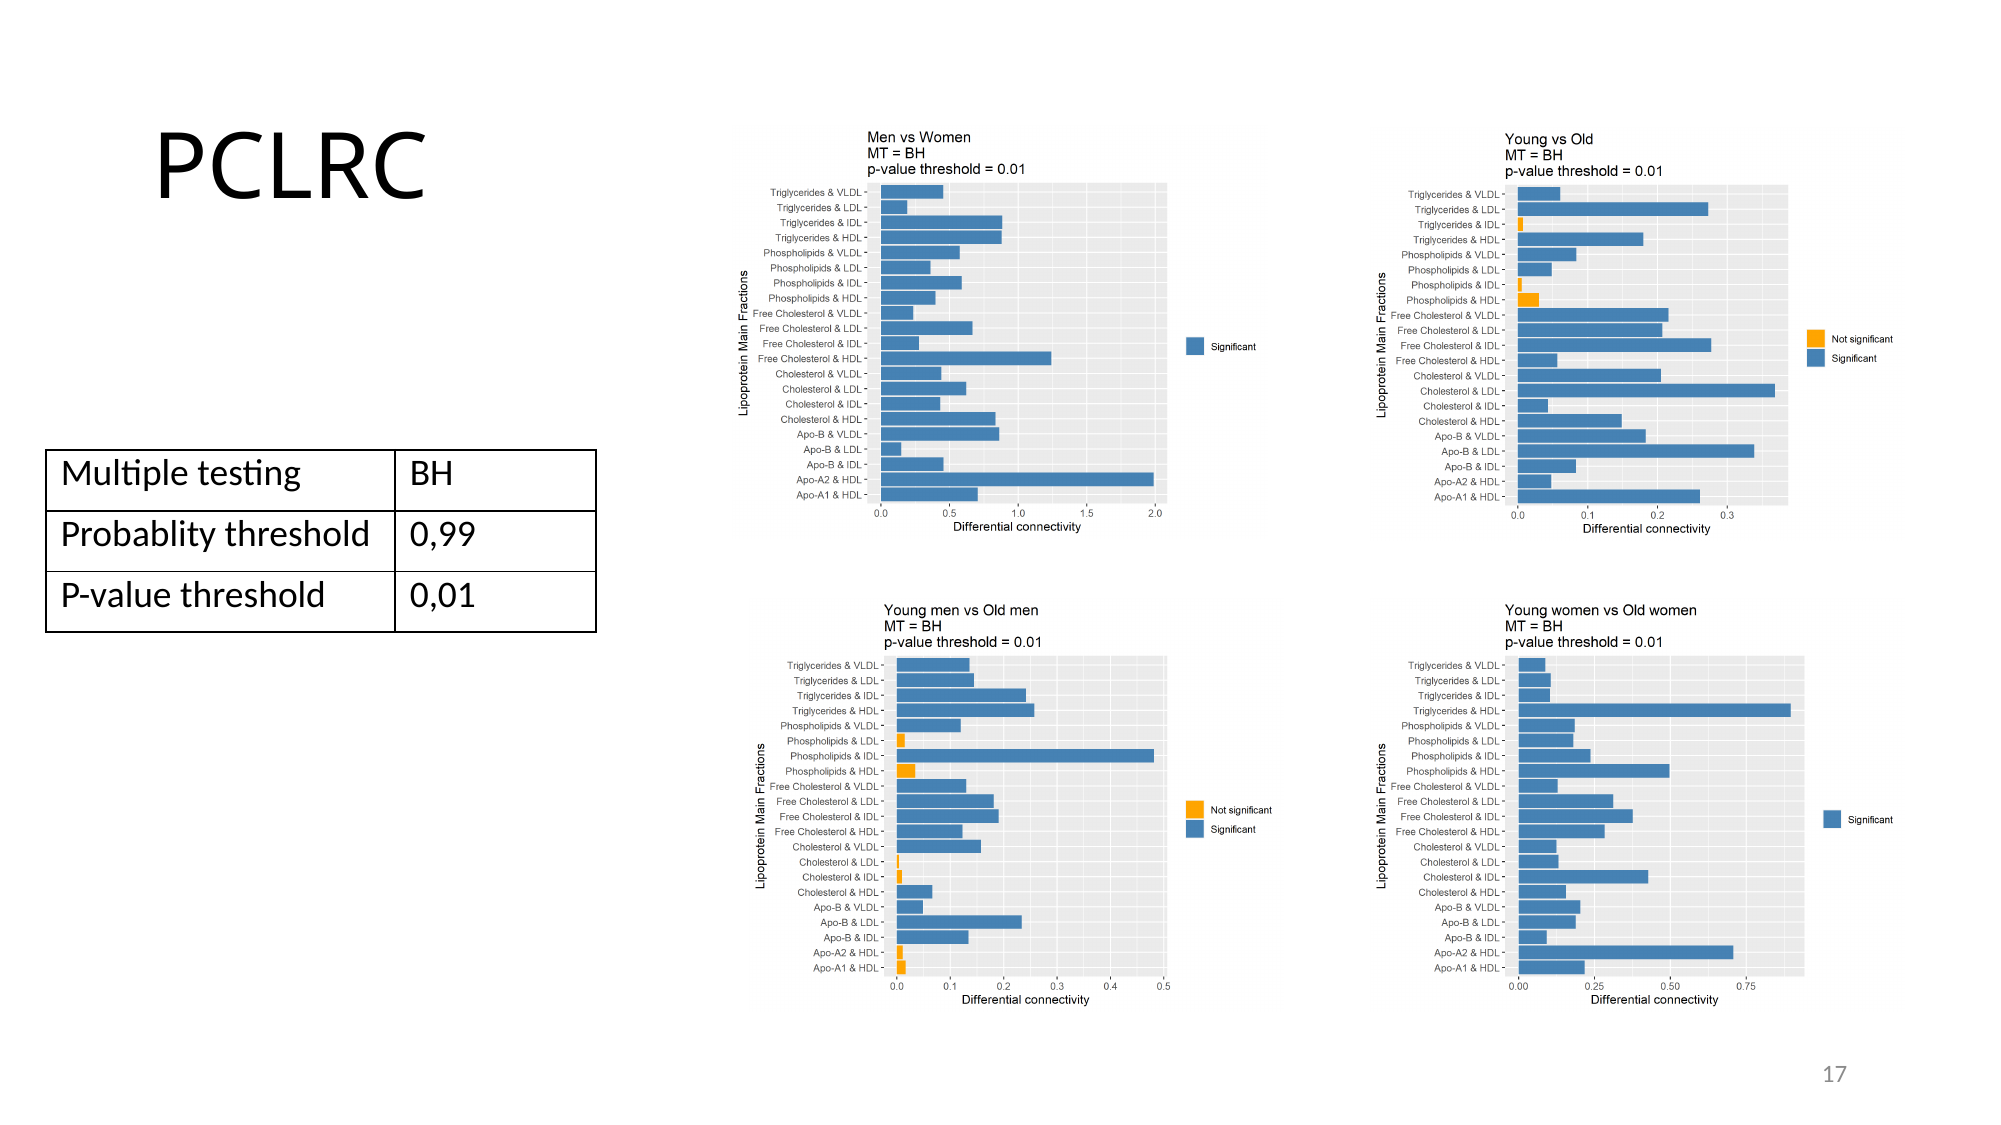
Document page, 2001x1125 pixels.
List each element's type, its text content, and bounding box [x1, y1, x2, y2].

table_header Multiple testing [47, 451, 394, 510]
picture [732, 125, 1268, 539]
table_cell P-value threshold [47, 572, 394, 631]
picture [1370, 598, 1905, 1012]
title PCLRC [137, 59, 1863, 278]
table_cell Probablity threshold [47, 512, 394, 571]
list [1370, 127, 1905, 541]
table_header BH [396, 451, 595, 510]
slide_number 17 [1412, 1042, 1863, 1103]
table_cell 0,01 [396, 572, 595, 631]
table_cell 0,99 [396, 512, 595, 571]
picture [749, 598, 1284, 1012]
